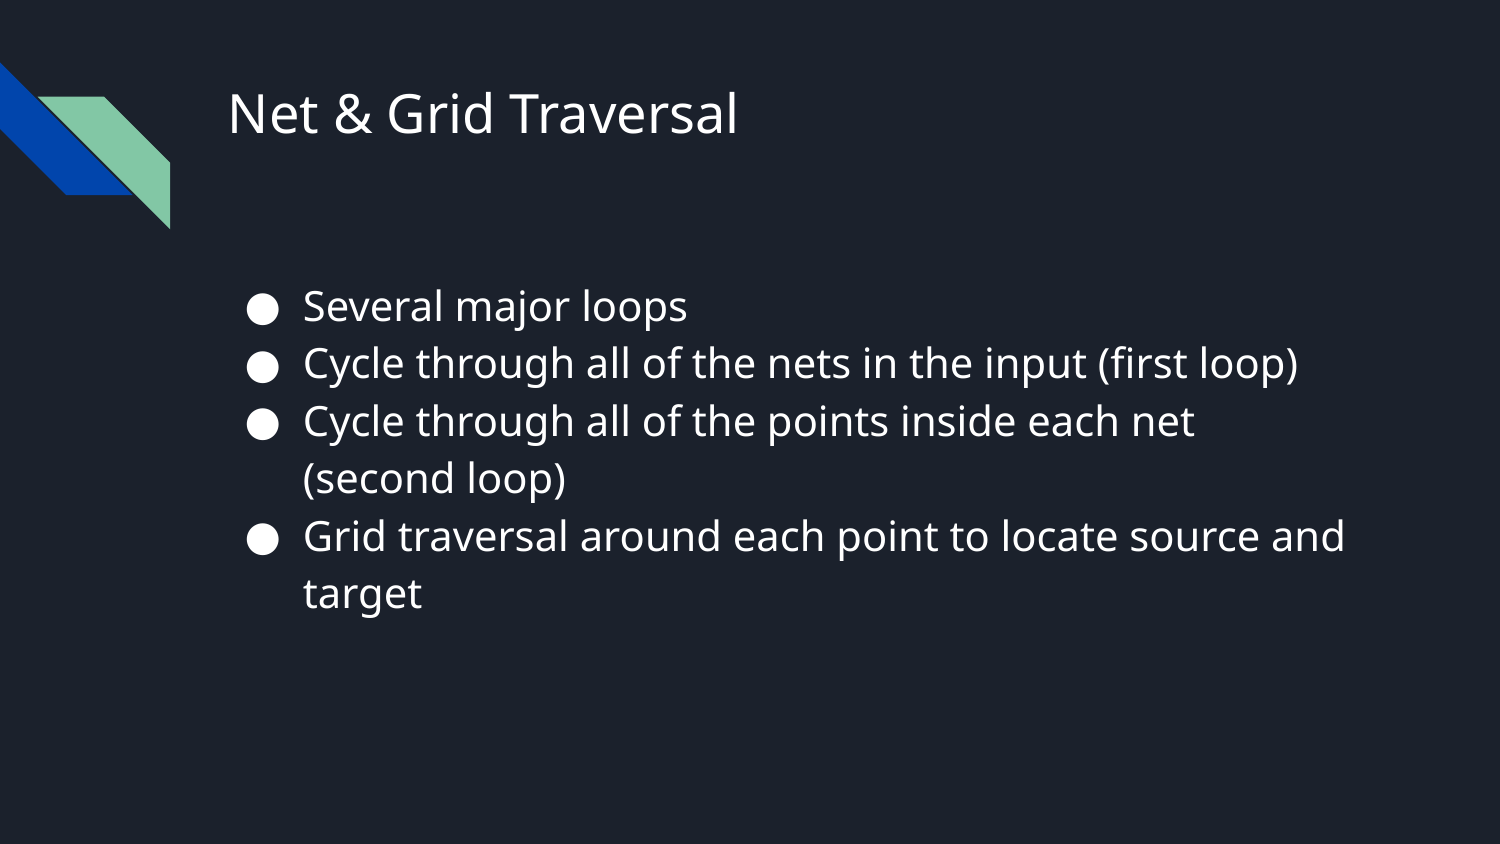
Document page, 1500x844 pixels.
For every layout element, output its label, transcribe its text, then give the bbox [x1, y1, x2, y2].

list Several major loops Cycle through all of the nets in the input (first loop) Cycle through all of the points inside each net (second loop) Grid traversal around each point to locate source and target [212, 257, 1368, 735]
title Net & Grid Traversal [212, 64, 1368, 215]
